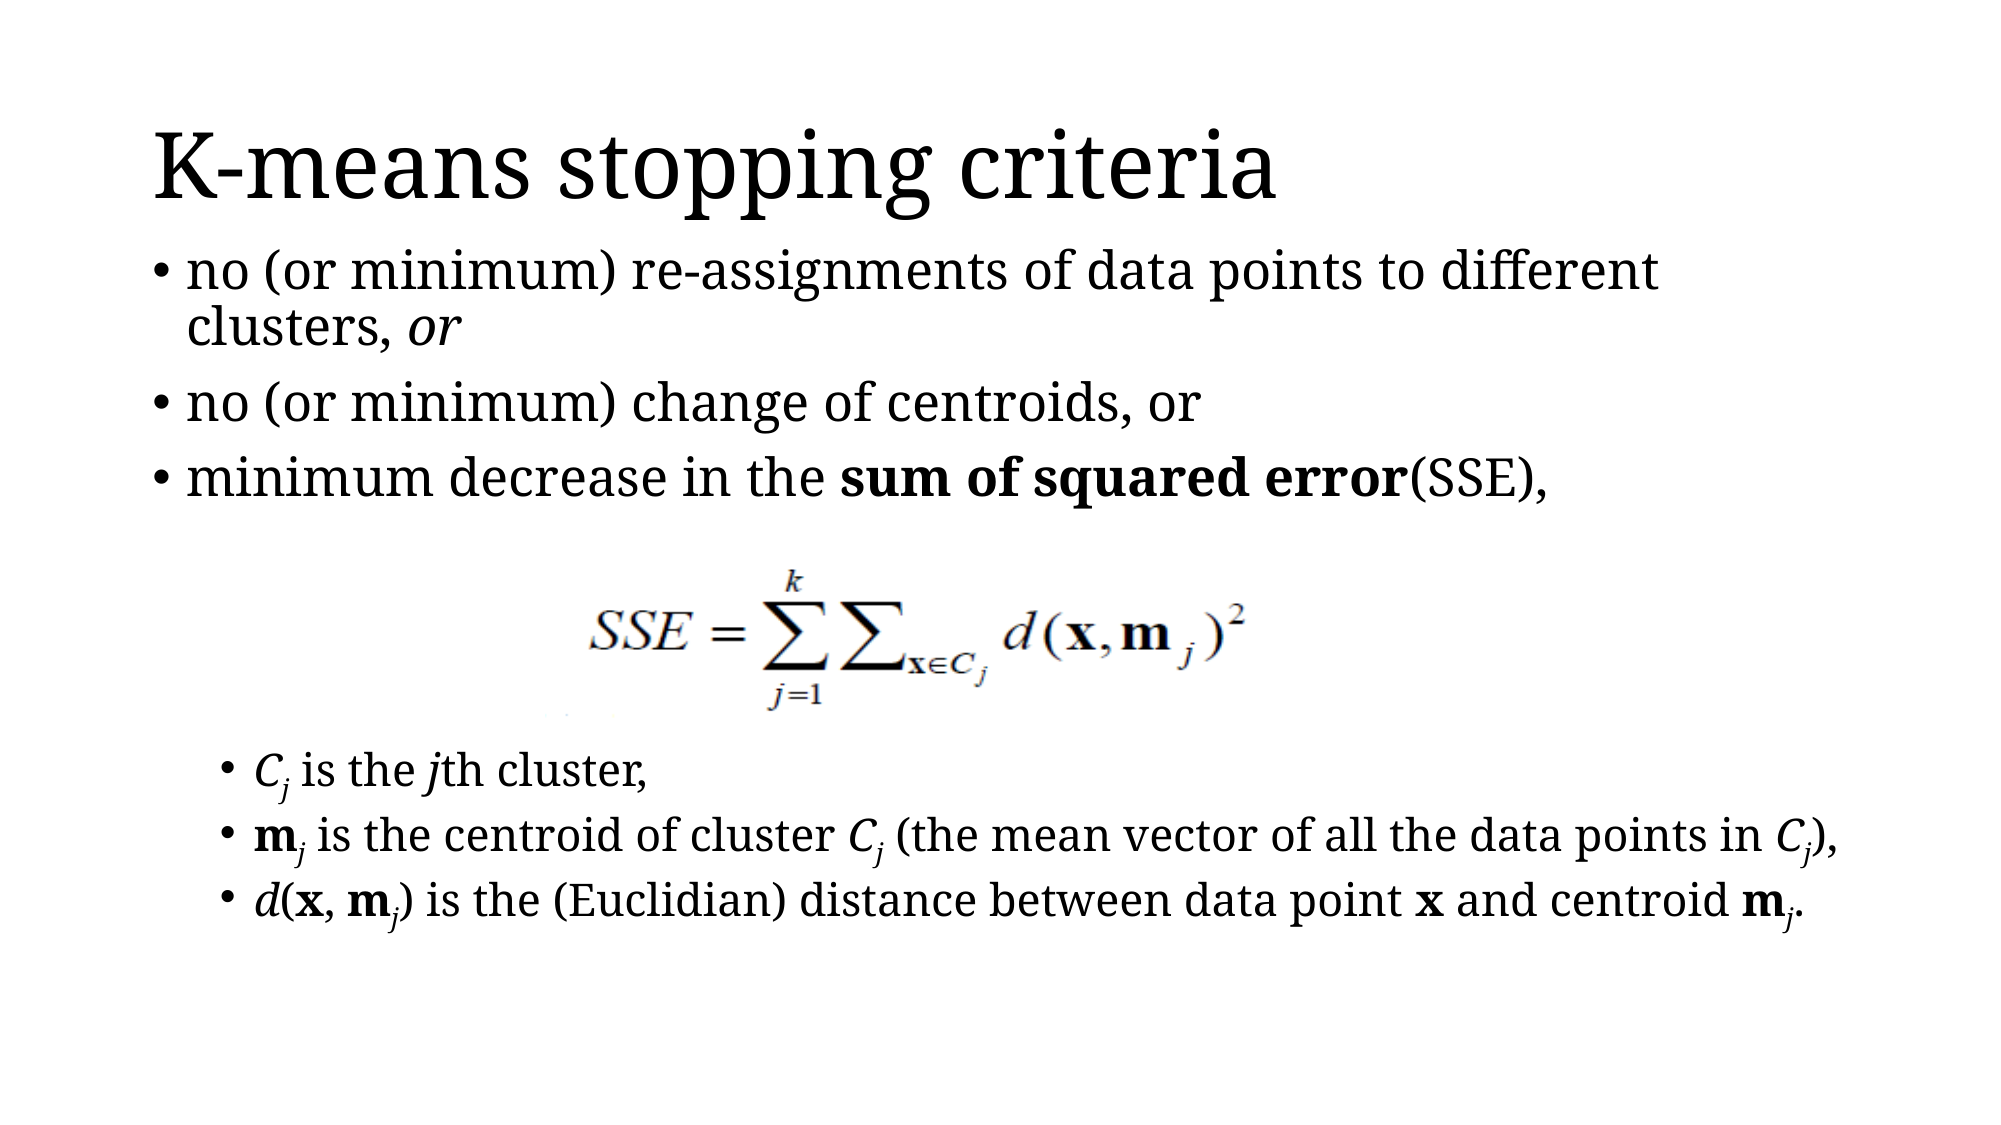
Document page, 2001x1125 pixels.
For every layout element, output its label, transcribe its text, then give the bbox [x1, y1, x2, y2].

title K-means stopping criteria [137, 59, 1863, 236]
picture [545, 558, 1249, 723]
list no (or minimum) re-assignments of data points to different clusters, or no (or minimum) change of centroids, or minimum decrease in the sum of squared error(SSE), Cj is the jth cluster, mj is the centroid of cluster Cj (the mean vector of all the data points in Cj), d(x, mj) is the (Euclidian) distance between data point x and centroid mj. [137, 236, 1863, 951]
